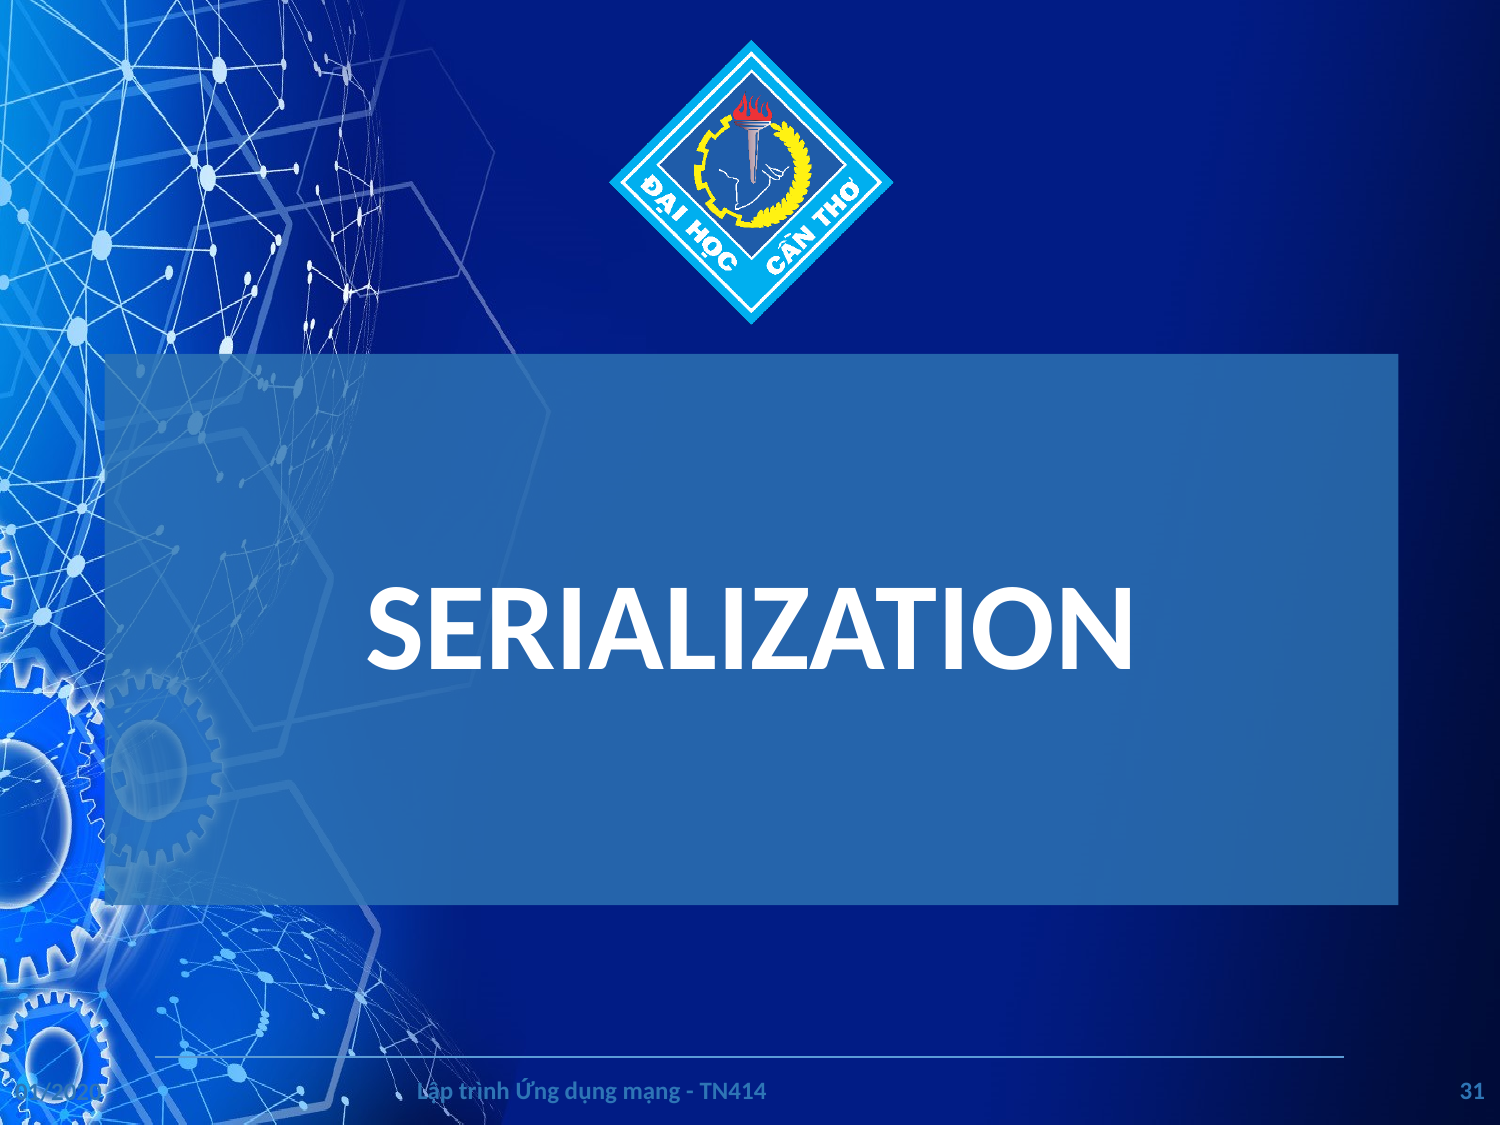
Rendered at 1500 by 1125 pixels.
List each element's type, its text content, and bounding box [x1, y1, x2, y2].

title SERIALIZATION [104, 353, 1399, 906]
picture [0, 0, 1500, 1125]
slide_number ‹#› [1365, 1059, 1500, 1120]
footer Lập trình Ứng dụng mạng - TN414 [0, 1059, 1185, 1120]
